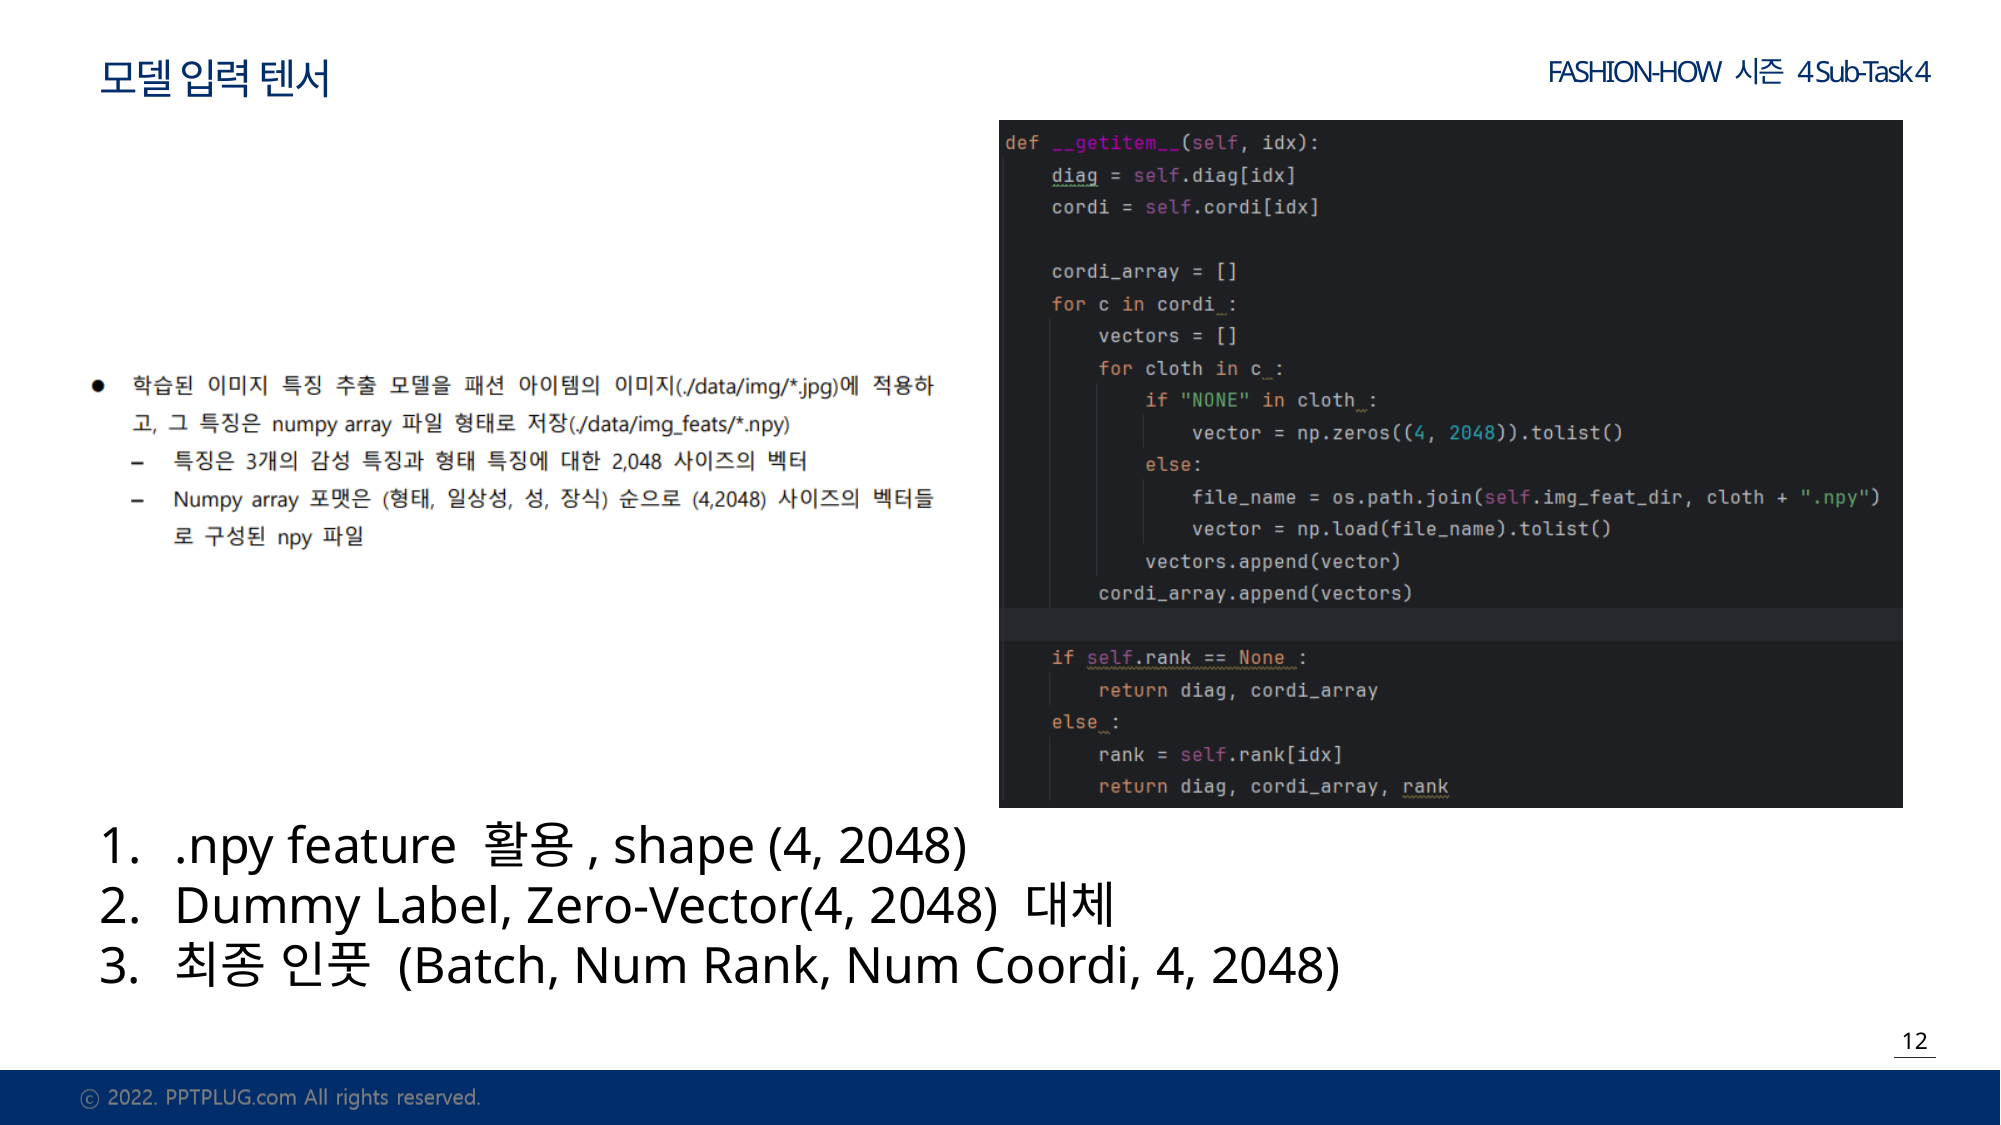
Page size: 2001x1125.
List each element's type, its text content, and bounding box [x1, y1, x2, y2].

text_box .npy feature 활용, shape (4, 2048) Dummy Label, Zero-Vector(4, 2048) 대체 최종 인풋 (Batch, Num Rank, Num Coordi, 4, 2048) [85, 806, 1975, 1002]
list 모델 입력 텐서 [85, 18, 1000, 122]
picture [85, 366, 943, 562]
picture [999, 120, 1903, 808]
picture [0, 1070, 2000, 1125]
